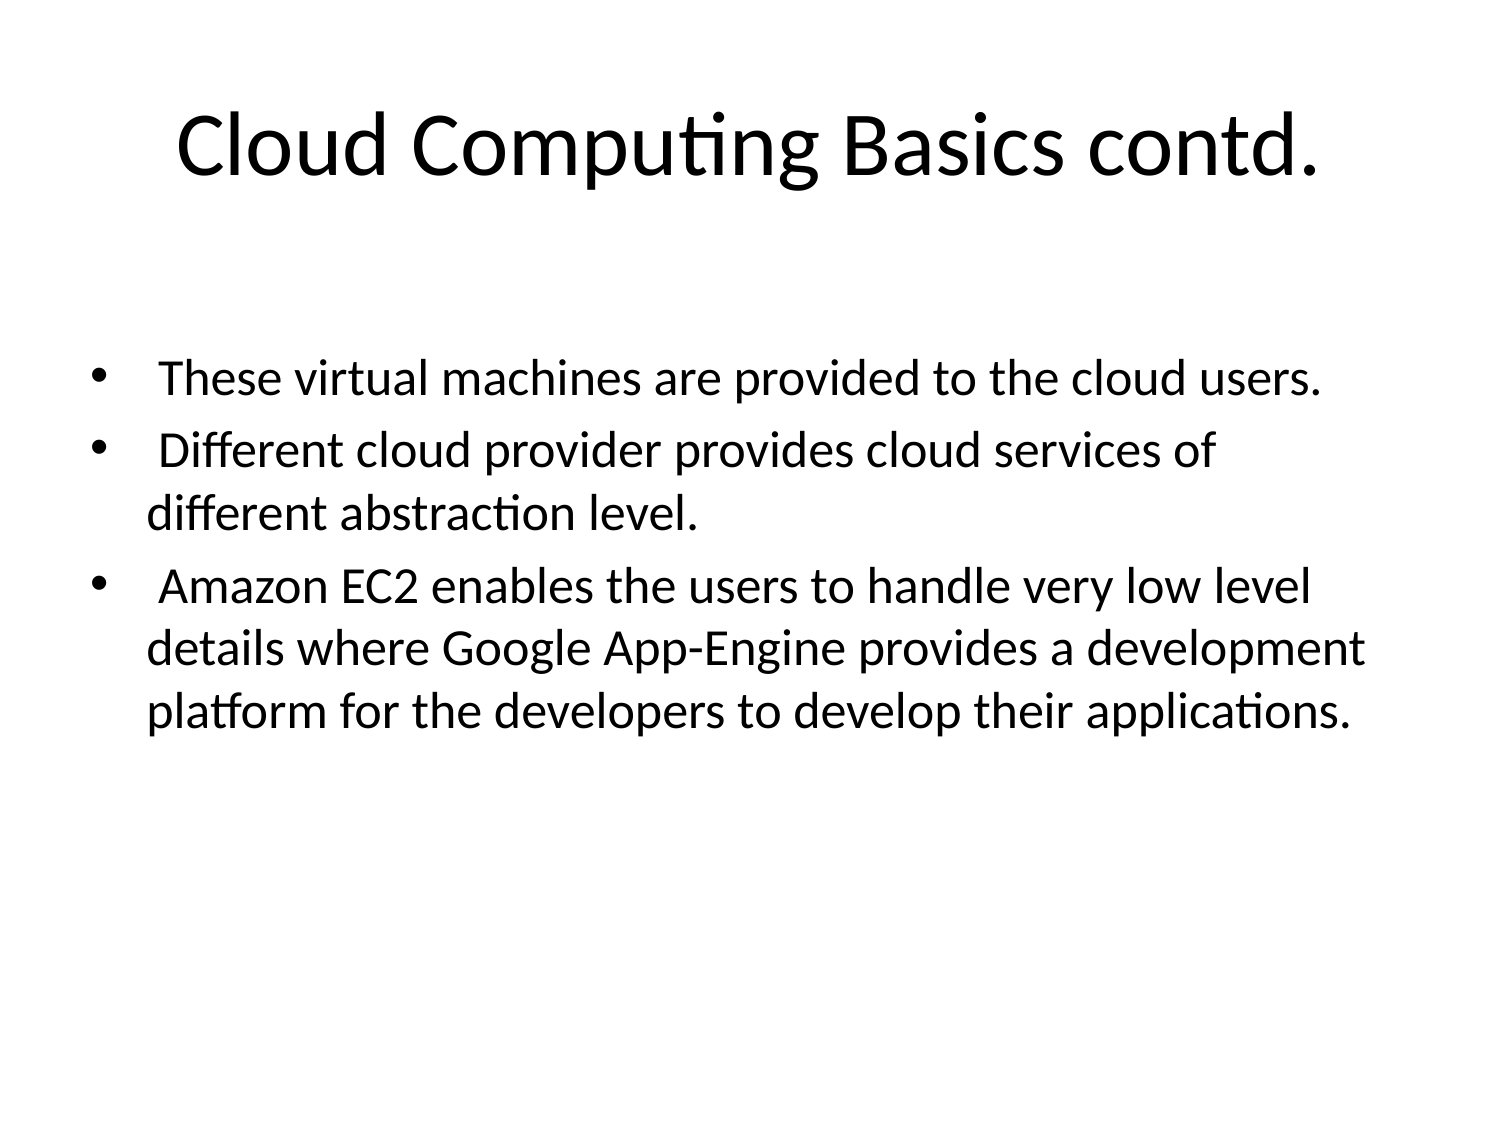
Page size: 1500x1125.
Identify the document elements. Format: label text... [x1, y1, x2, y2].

title Cloud Computing Basics contd. [75, 45, 1425, 233]
list These virtual machines are provided to the cloud users. Different cloud provider provides cloud services of different abstraction level. Amazon EC2 enables the users to handle very low level details where Google App-Engine provides a development platform for the developers to develop their applications. [75, 262, 1425, 1005]
